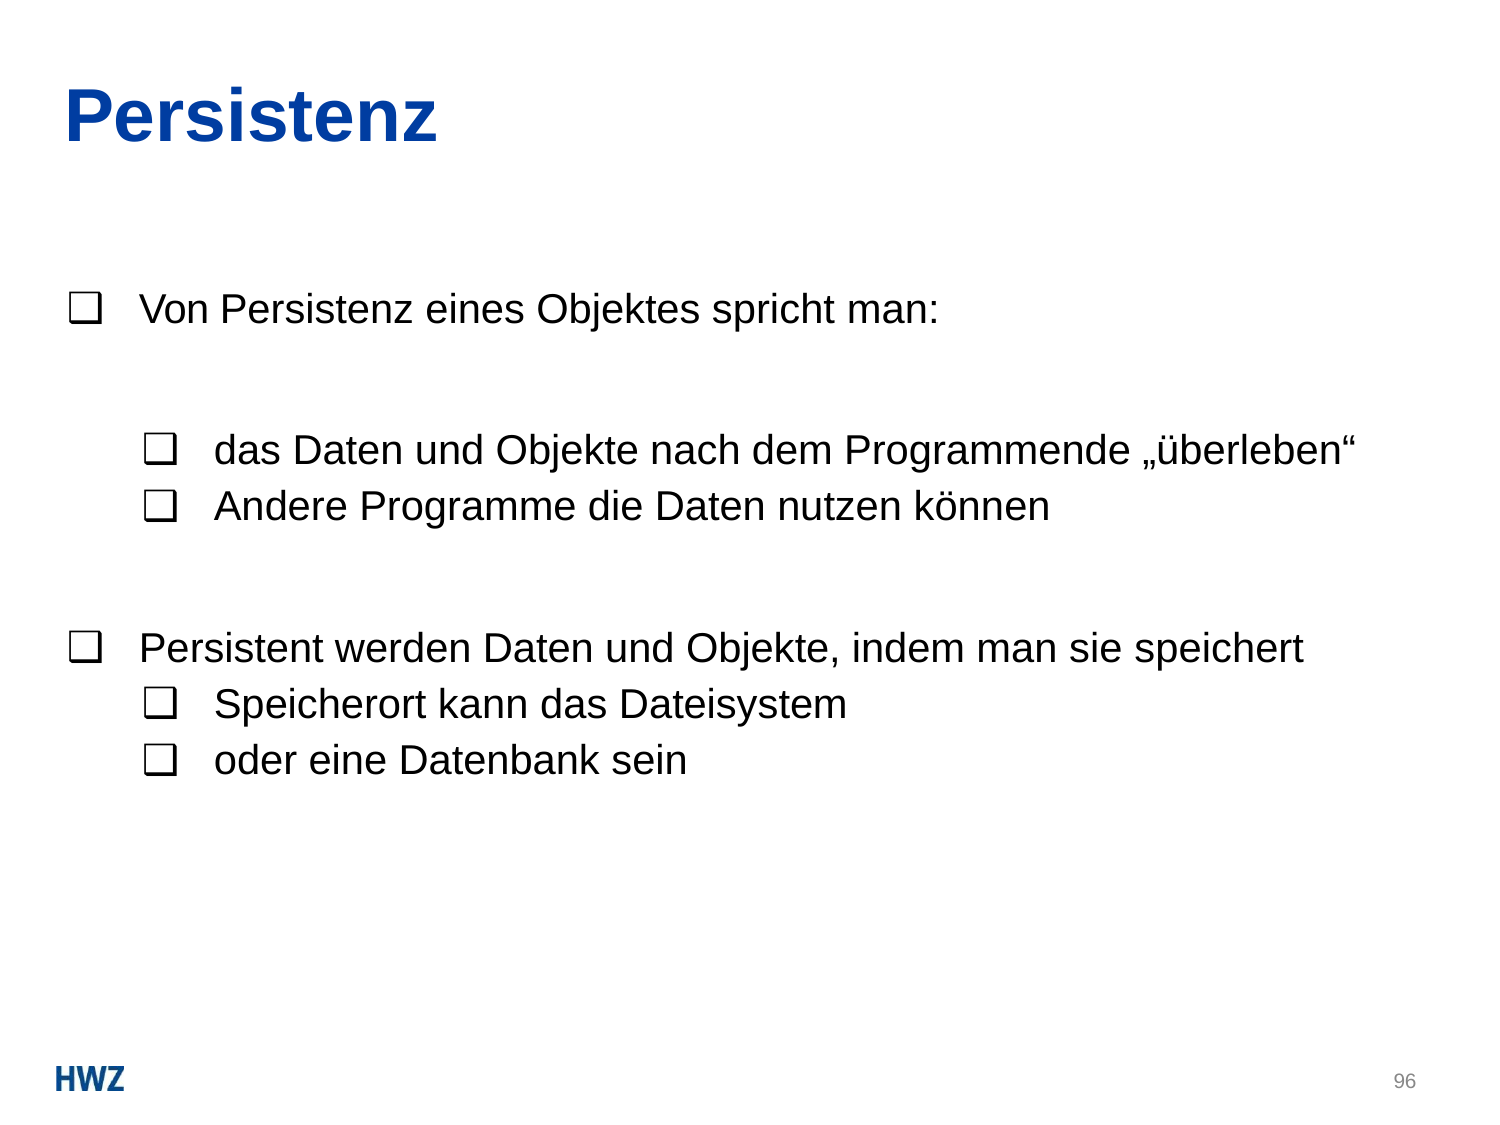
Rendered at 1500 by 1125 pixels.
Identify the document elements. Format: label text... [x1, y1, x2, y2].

title Persistenz [62, 64, 441, 254]
text_box Von Persistenz eines Objektes spricht man: das Daten und Objekte nach dem Programmende „überleben“ Andere Programme die Daten nutzen können Persistent werden Daten und Objekte, indem man sie speichert Speicherort kann das Dateisystem oder eine Datenbank sein [64, 279, 1359, 783]
picture [56, 1066, 124, 1091]
slide_number 96 [1387, 1068, 1435, 1125]
